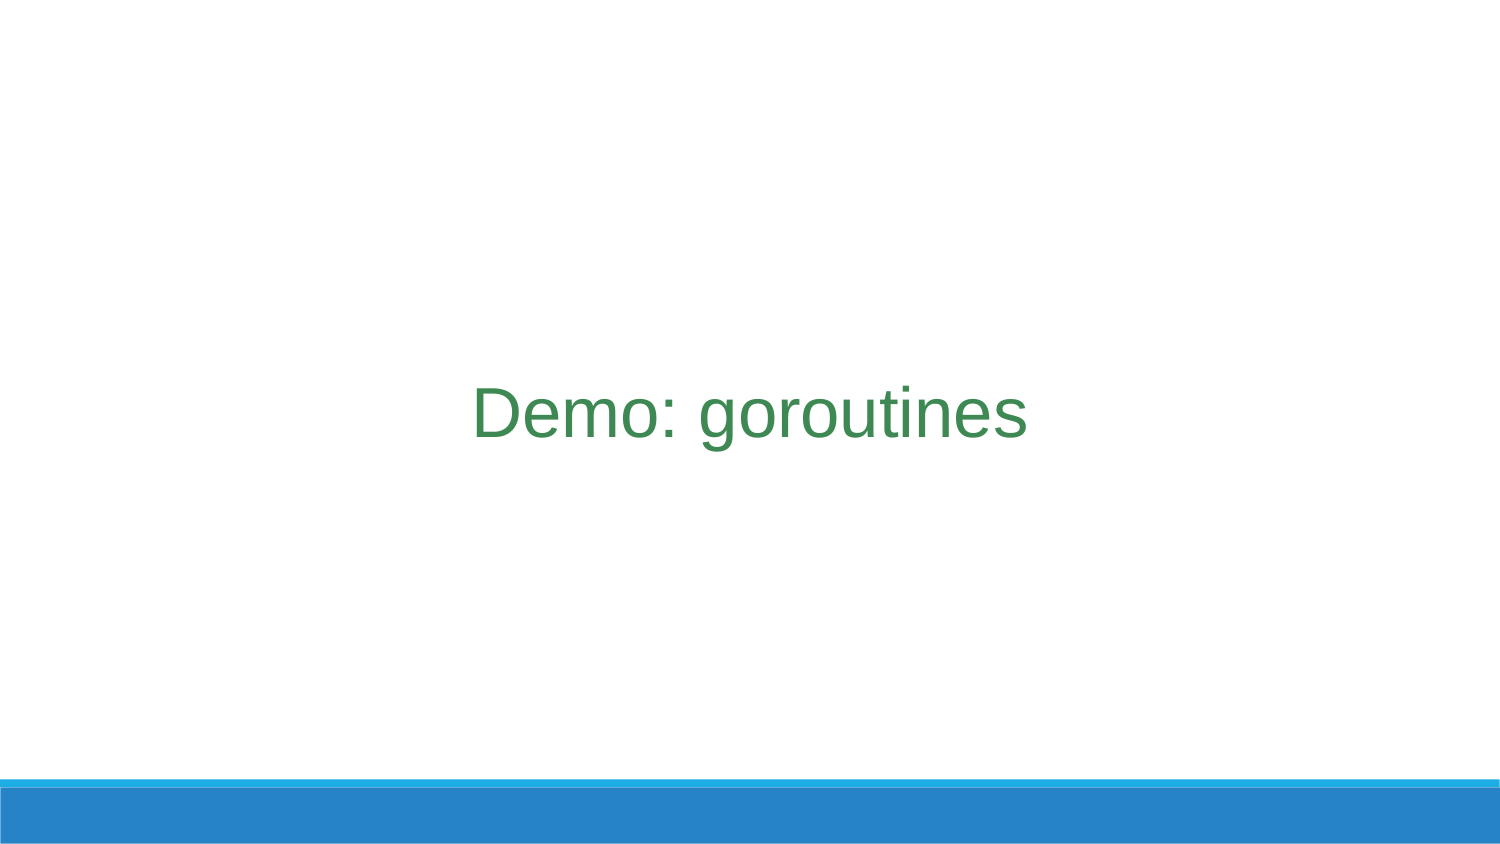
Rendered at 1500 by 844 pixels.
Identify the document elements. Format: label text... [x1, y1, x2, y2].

text_box Demo: goroutines [192, 351, 1307, 443]
